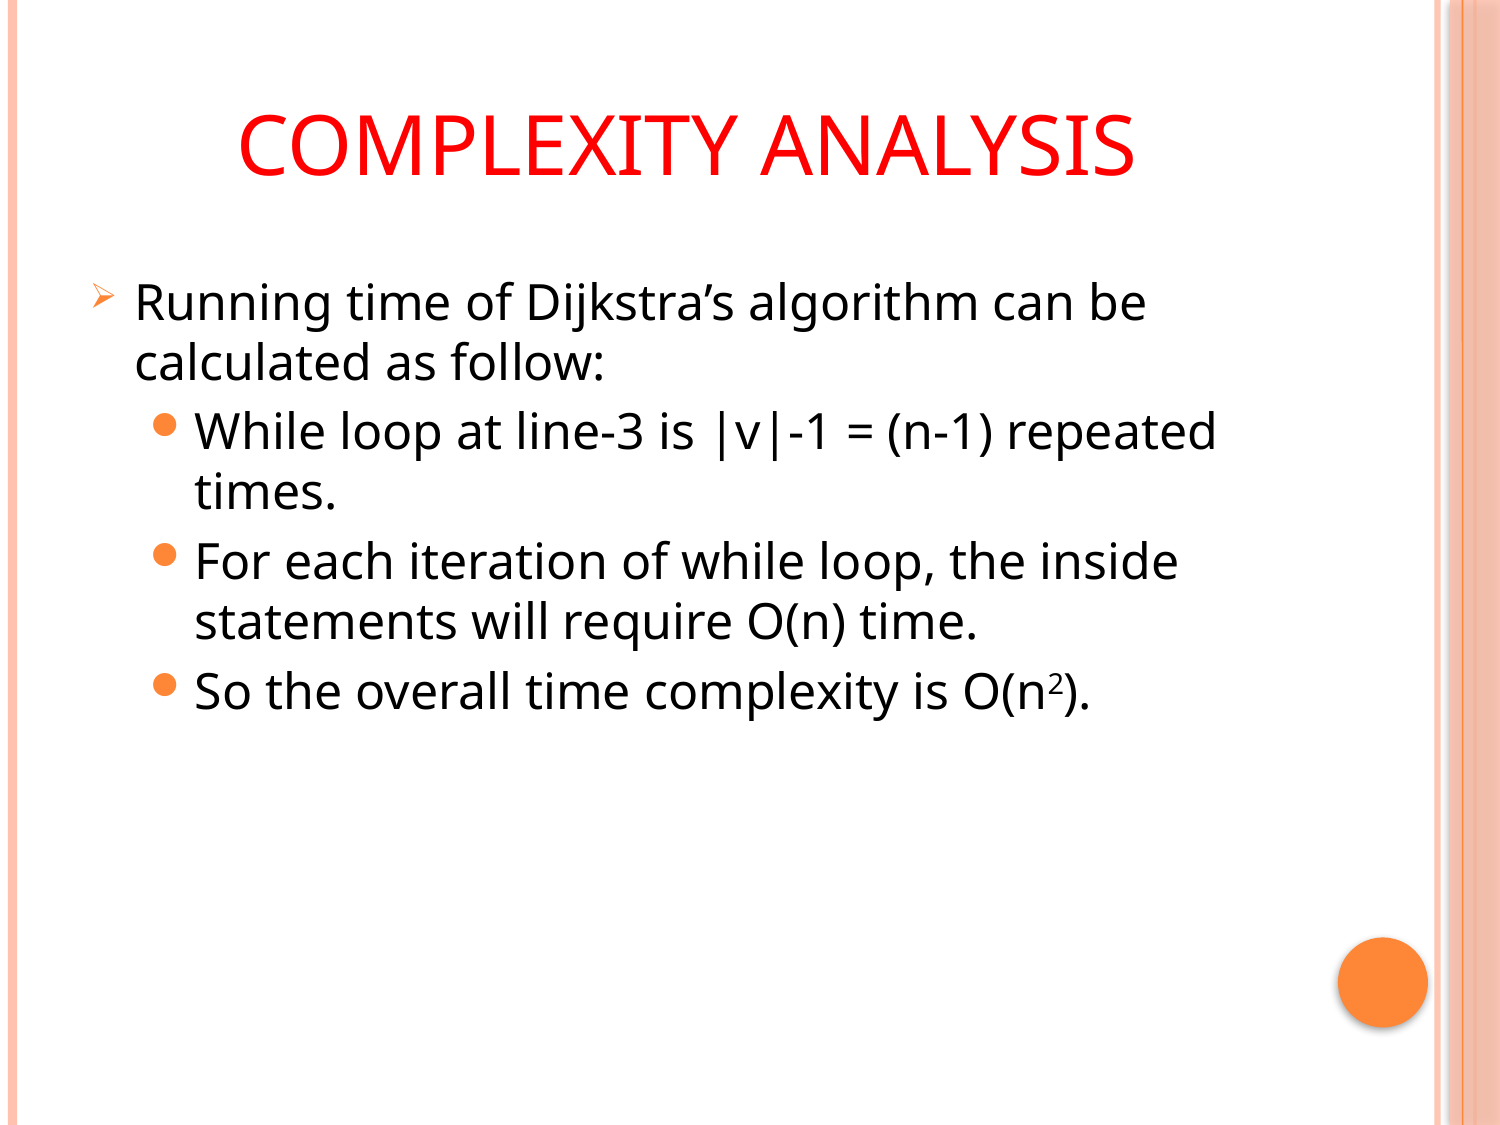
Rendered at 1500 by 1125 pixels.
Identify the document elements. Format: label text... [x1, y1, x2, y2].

title Complexity analysis [75, 45, 1300, 200]
list Running time of Dijkstra’s algorithm can be calculated as follow: While loop at line-3 is |v|-1 = (n-1) repeated times. For each iteration of while loop, the inside statements will require O(n) time. So the overall time complexity is O(n2). [75, 262, 1300, 1062]
